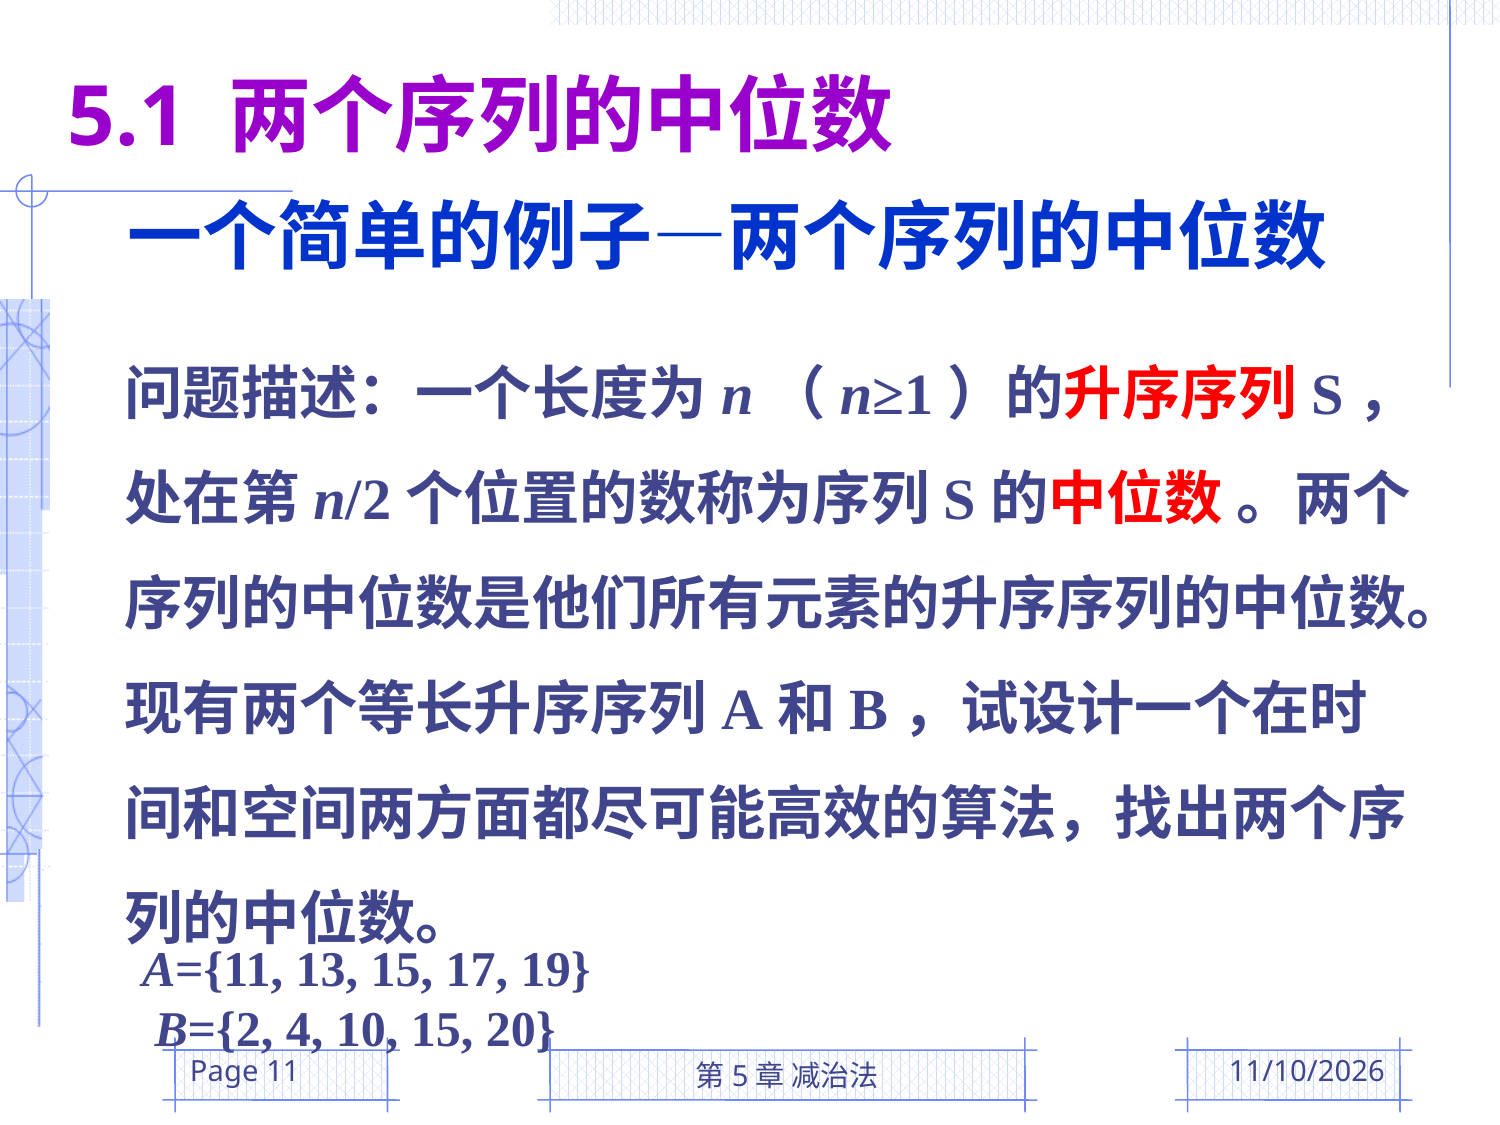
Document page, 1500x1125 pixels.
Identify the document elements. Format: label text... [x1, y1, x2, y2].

footer 第5章 减治法 [549, 1064, 1026, 1101]
text_box A={11, 13, 15, 17, 19} B={2, 4, 10, 15, 20} [127, 928, 1401, 1064]
slide_number Page 11 [174, 1064, 488, 1101]
picture [0, 299, 50, 1027]
text_box 一个简单的例子—两个序列的中位数 [127, 188, 1389, 279]
text_box 5.1 两个序列的中位数 [53, 54, 1057, 170]
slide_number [1087, 1064, 1401, 1101]
text_box 问题描述：一个长度为n（n≥1）的升序序列S，处在第n/2个位置的数称为序列S的中位数 。两个序列的中位数是他们所有元素的升序序列的中位数。现有两个等长升序序列A和B，试设计一个在时间和空间两方面都尽可能高效的算法，找出两个序列的中位数。 [109, 314, 1433, 959]
